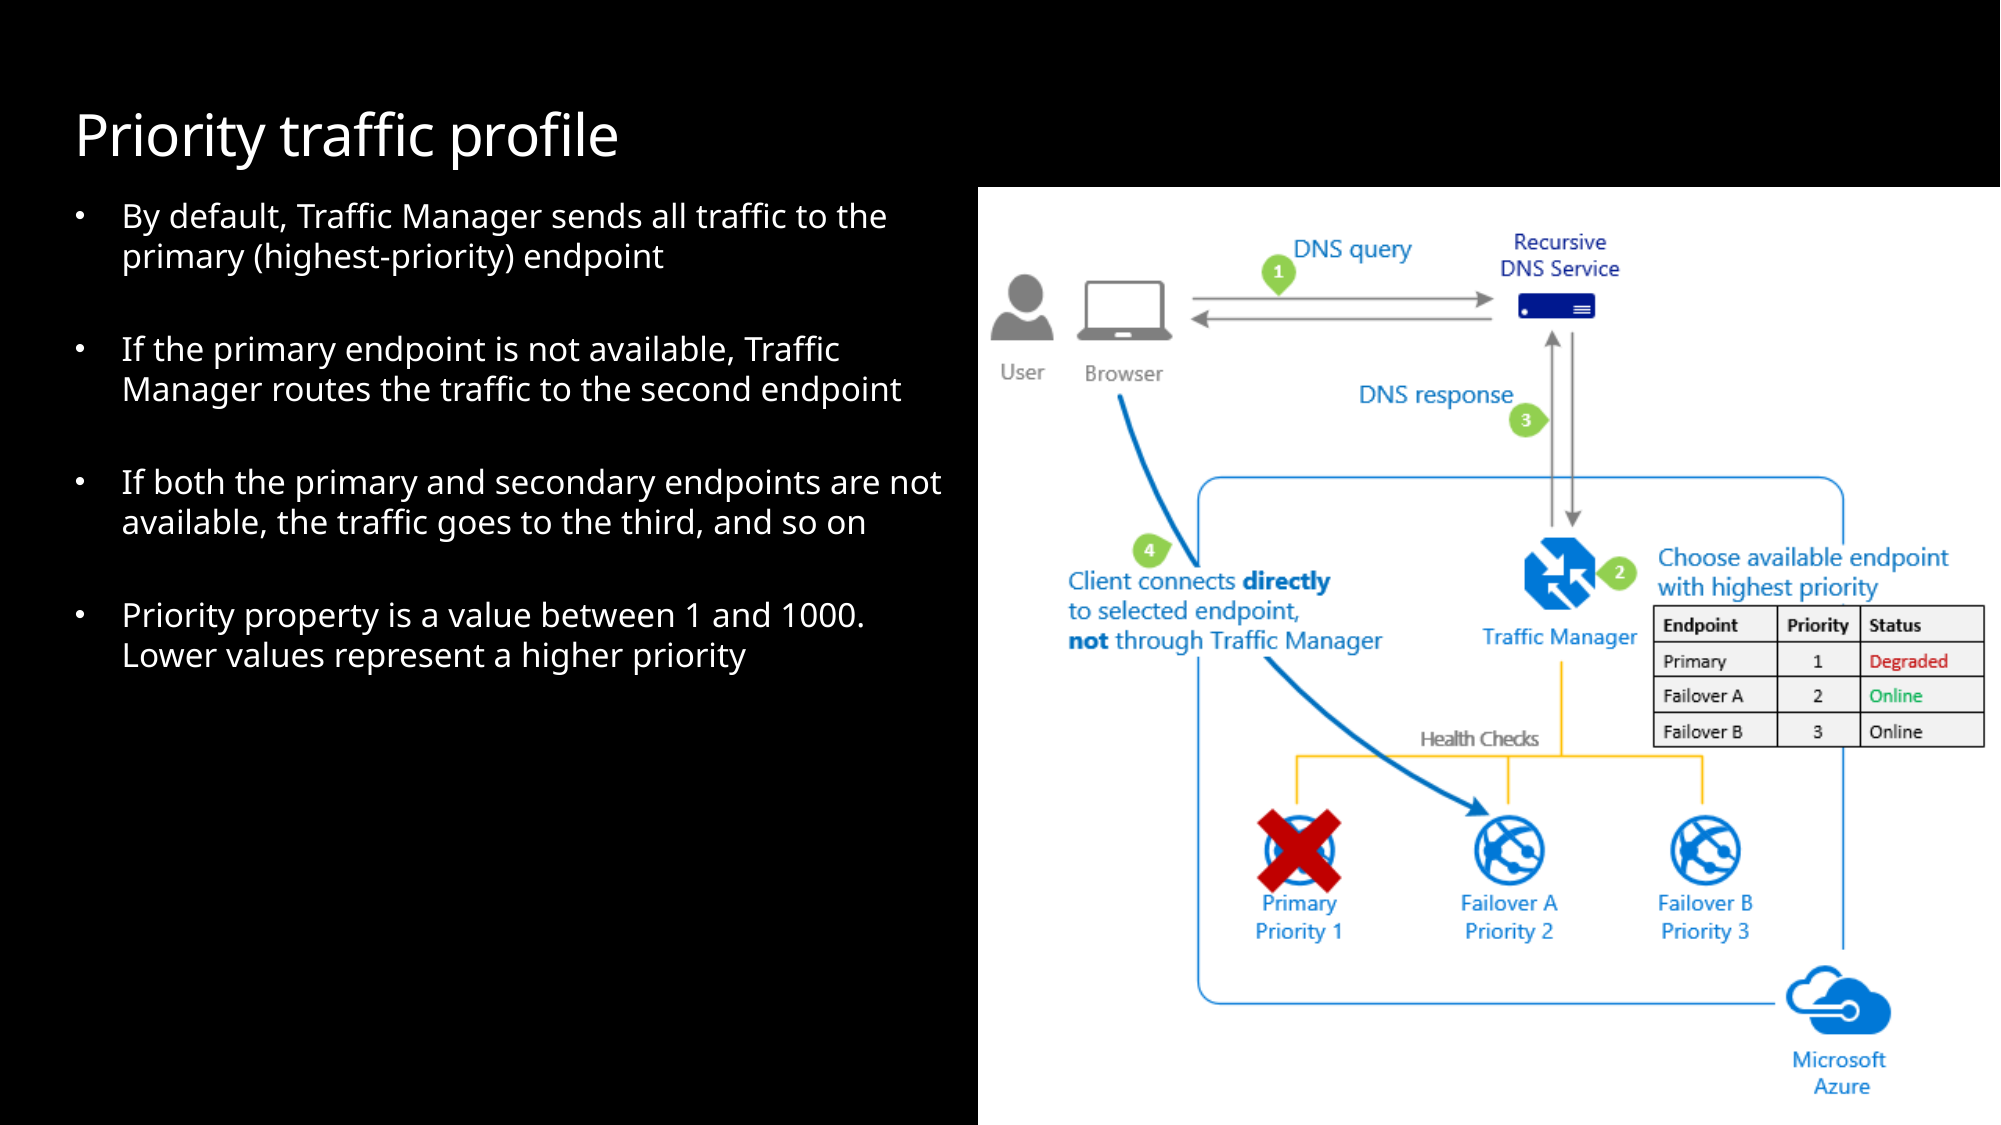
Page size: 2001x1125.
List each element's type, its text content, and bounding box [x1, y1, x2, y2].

picture [977, 187, 2000, 1125]
title Priority traffic profile [74, 101, 1930, 170]
list By default, Traffic Manager sends all traffic to the primary (highest-priority) endpoint If the primary endpoint is not available, Traffic Manager routes the traffic to the second endpoint If both the primary and secondary endpoints are not available, the traffic goes to the third, and so on Priority property is a value between 1 and 1000. Lower values represent a higher priority [74, 195, 965, 688]
